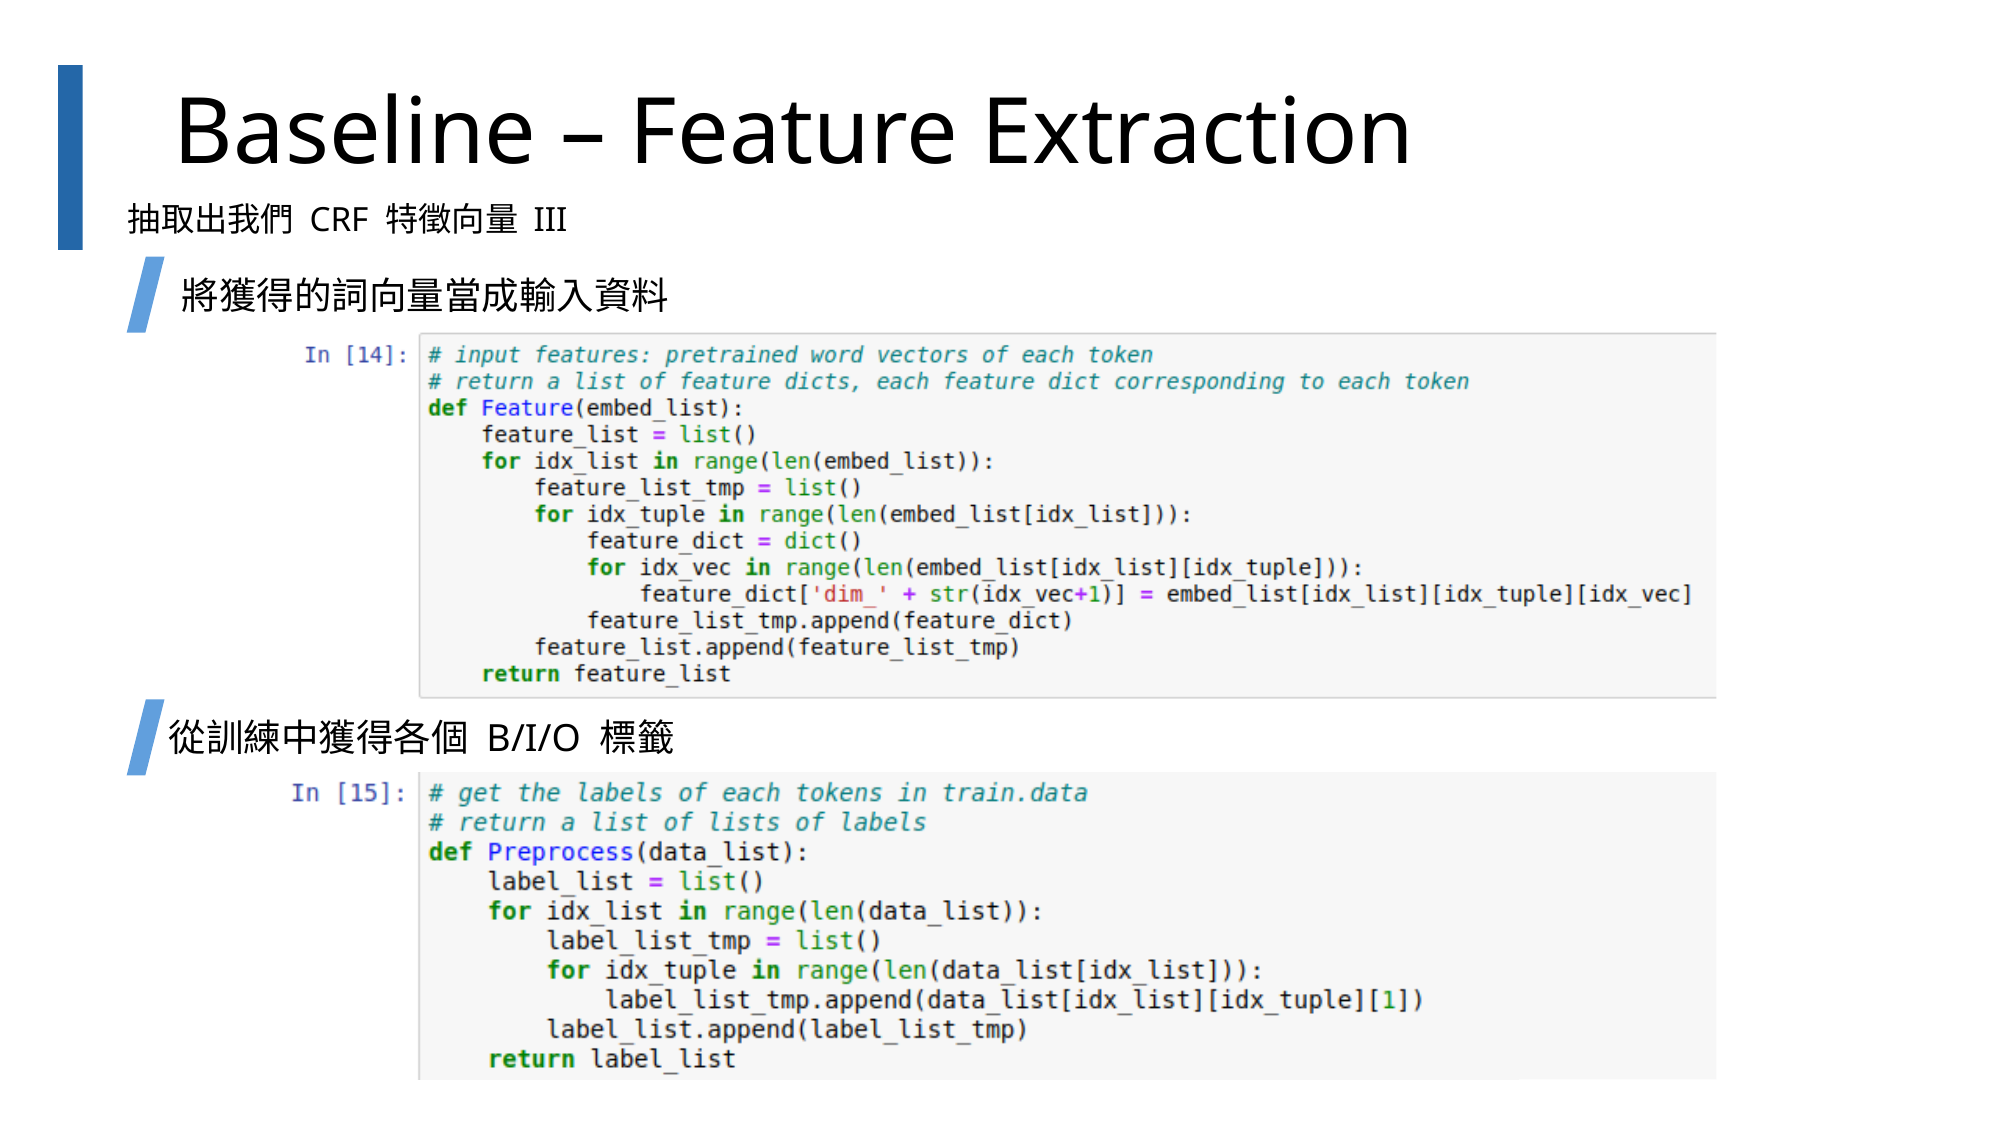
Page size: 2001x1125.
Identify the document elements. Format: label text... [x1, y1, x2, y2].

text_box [126, 699, 680, 776]
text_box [283, 772, 1717, 1080]
text_box [57, 64, 84, 251]
picture [283, 329, 1717, 700]
text_box 抽取出我們 CRF 特徵向量 III [113, 191, 583, 246]
text_box Baseline – Feature Extraction [159, 65, 1431, 190]
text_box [126, 256, 688, 333]
